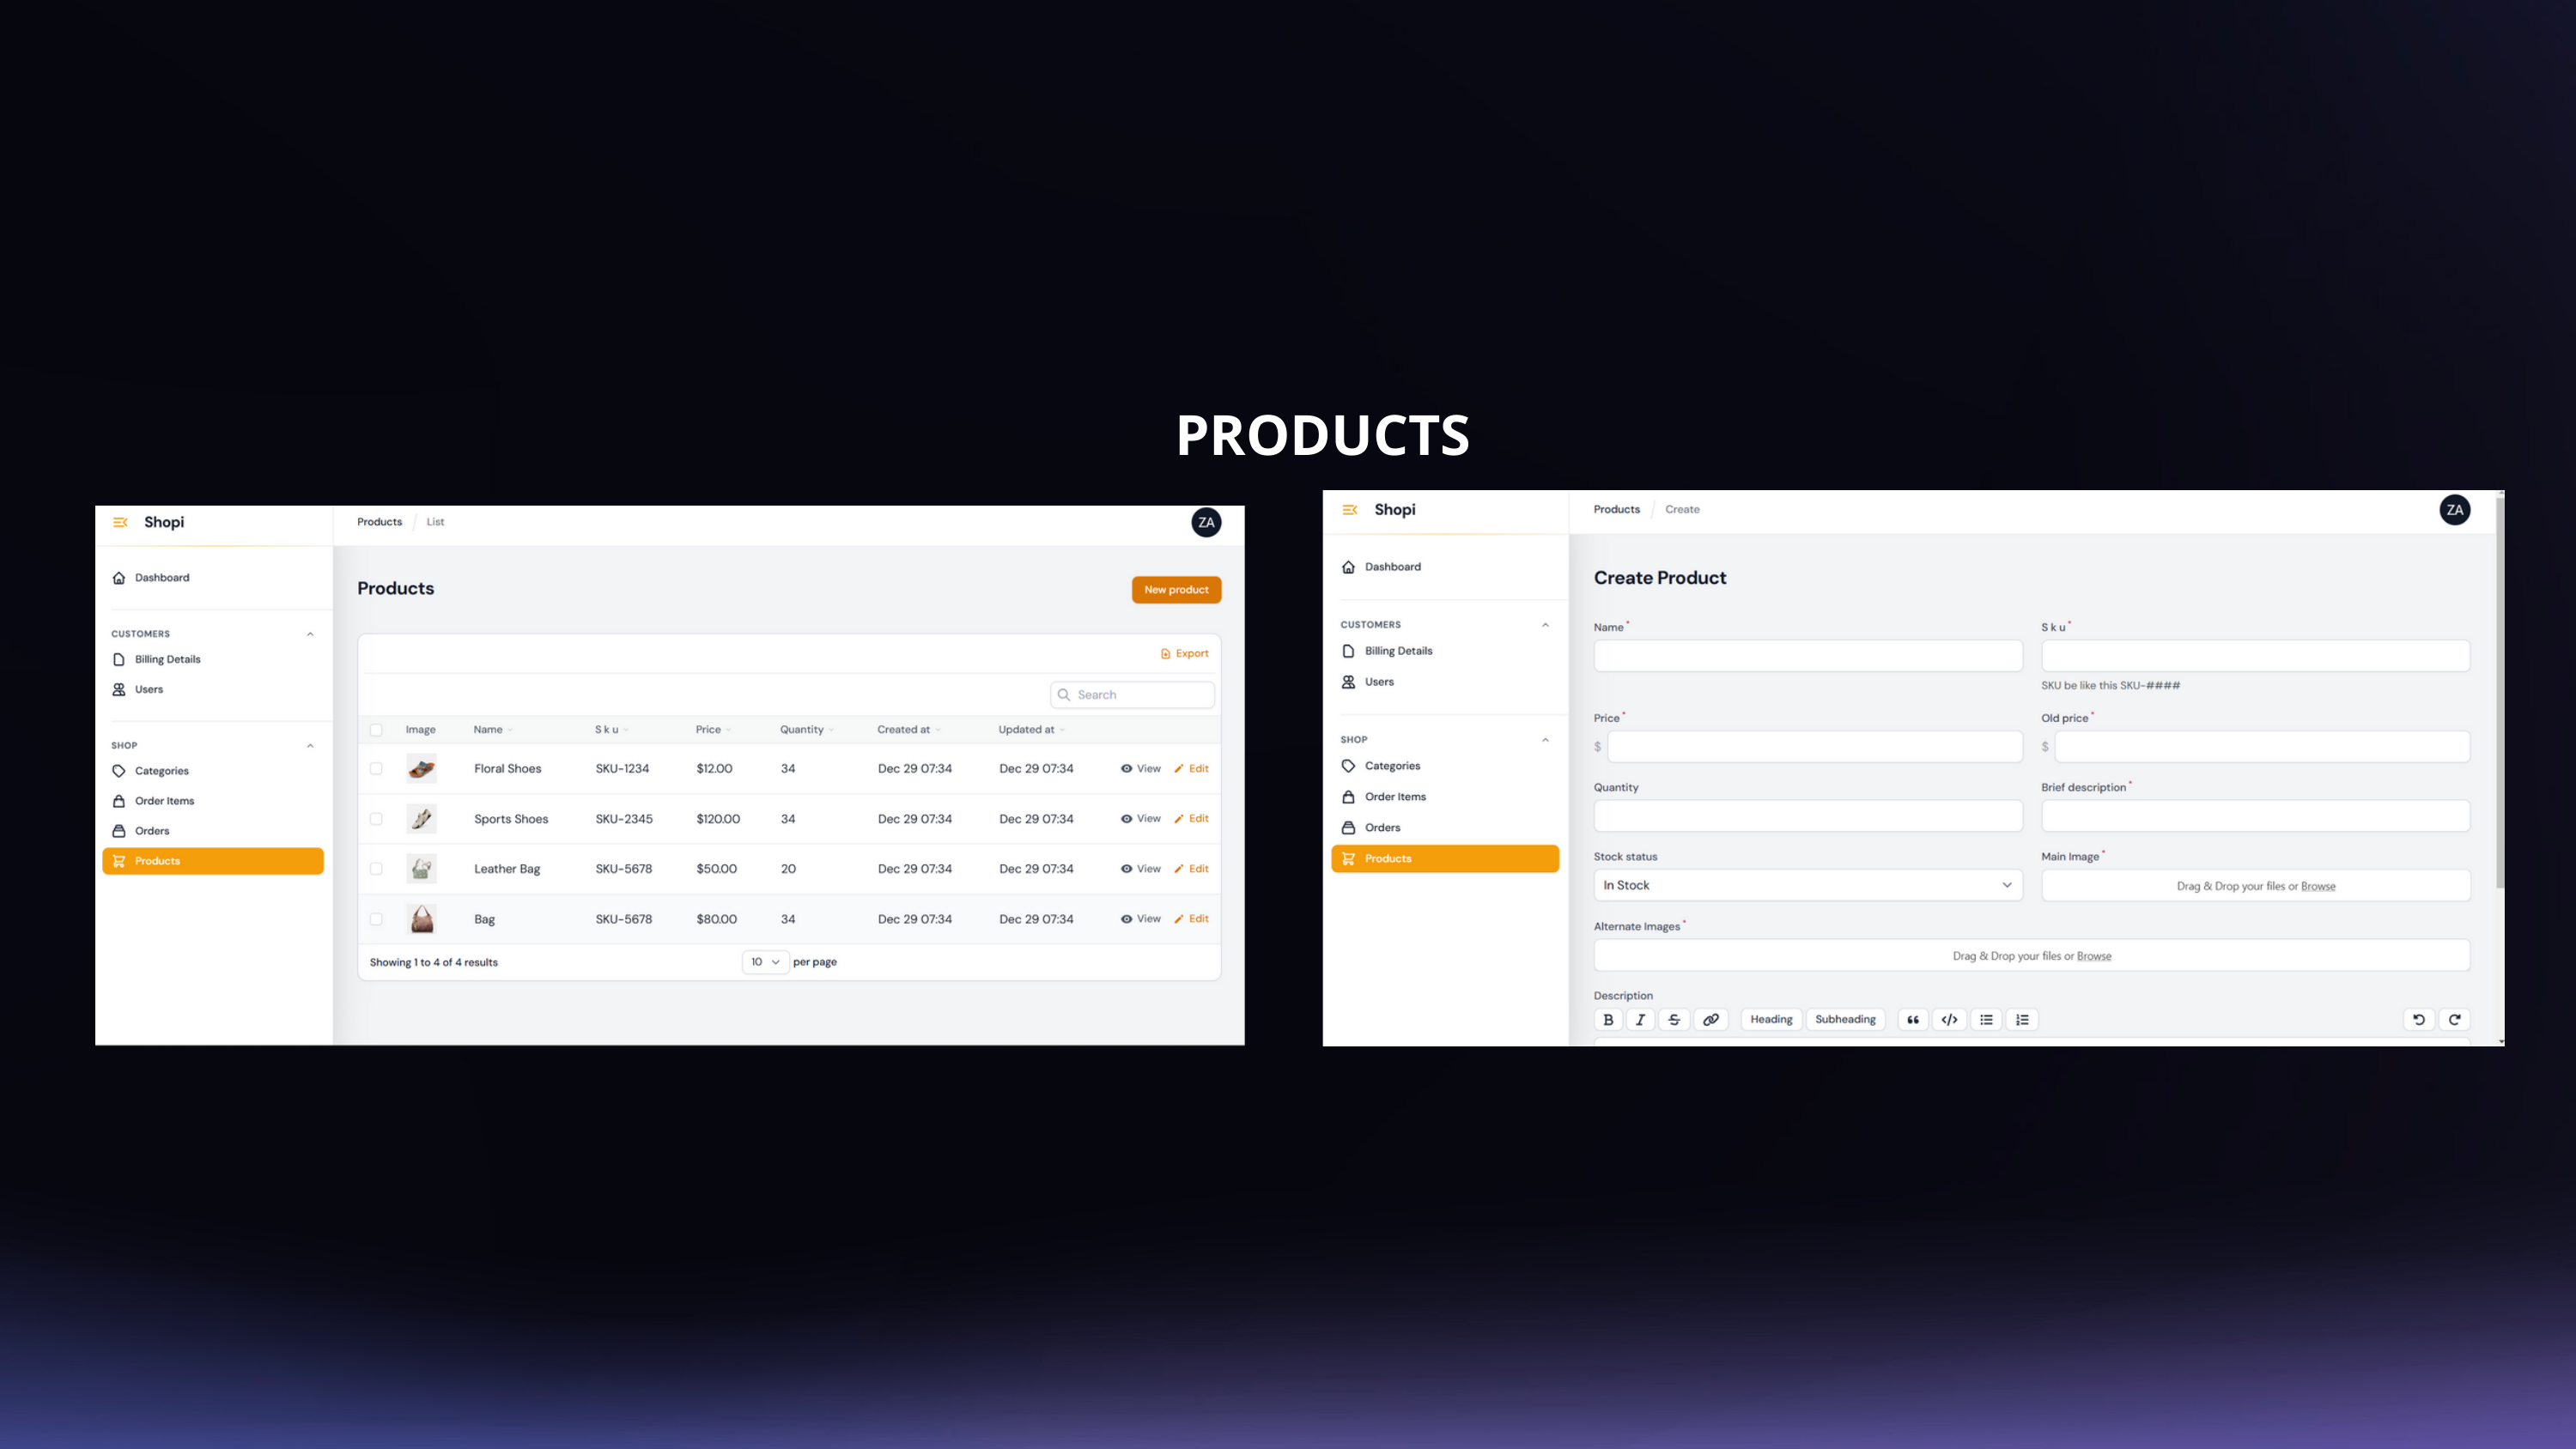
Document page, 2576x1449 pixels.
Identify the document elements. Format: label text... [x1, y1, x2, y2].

text_box [1322, 490, 2505, 1046]
text_box [95, 506, 1245, 1046]
text_box PRODUCTS [1091, 391, 1555, 467]
text_box [0, 0, 2576, 1449]
